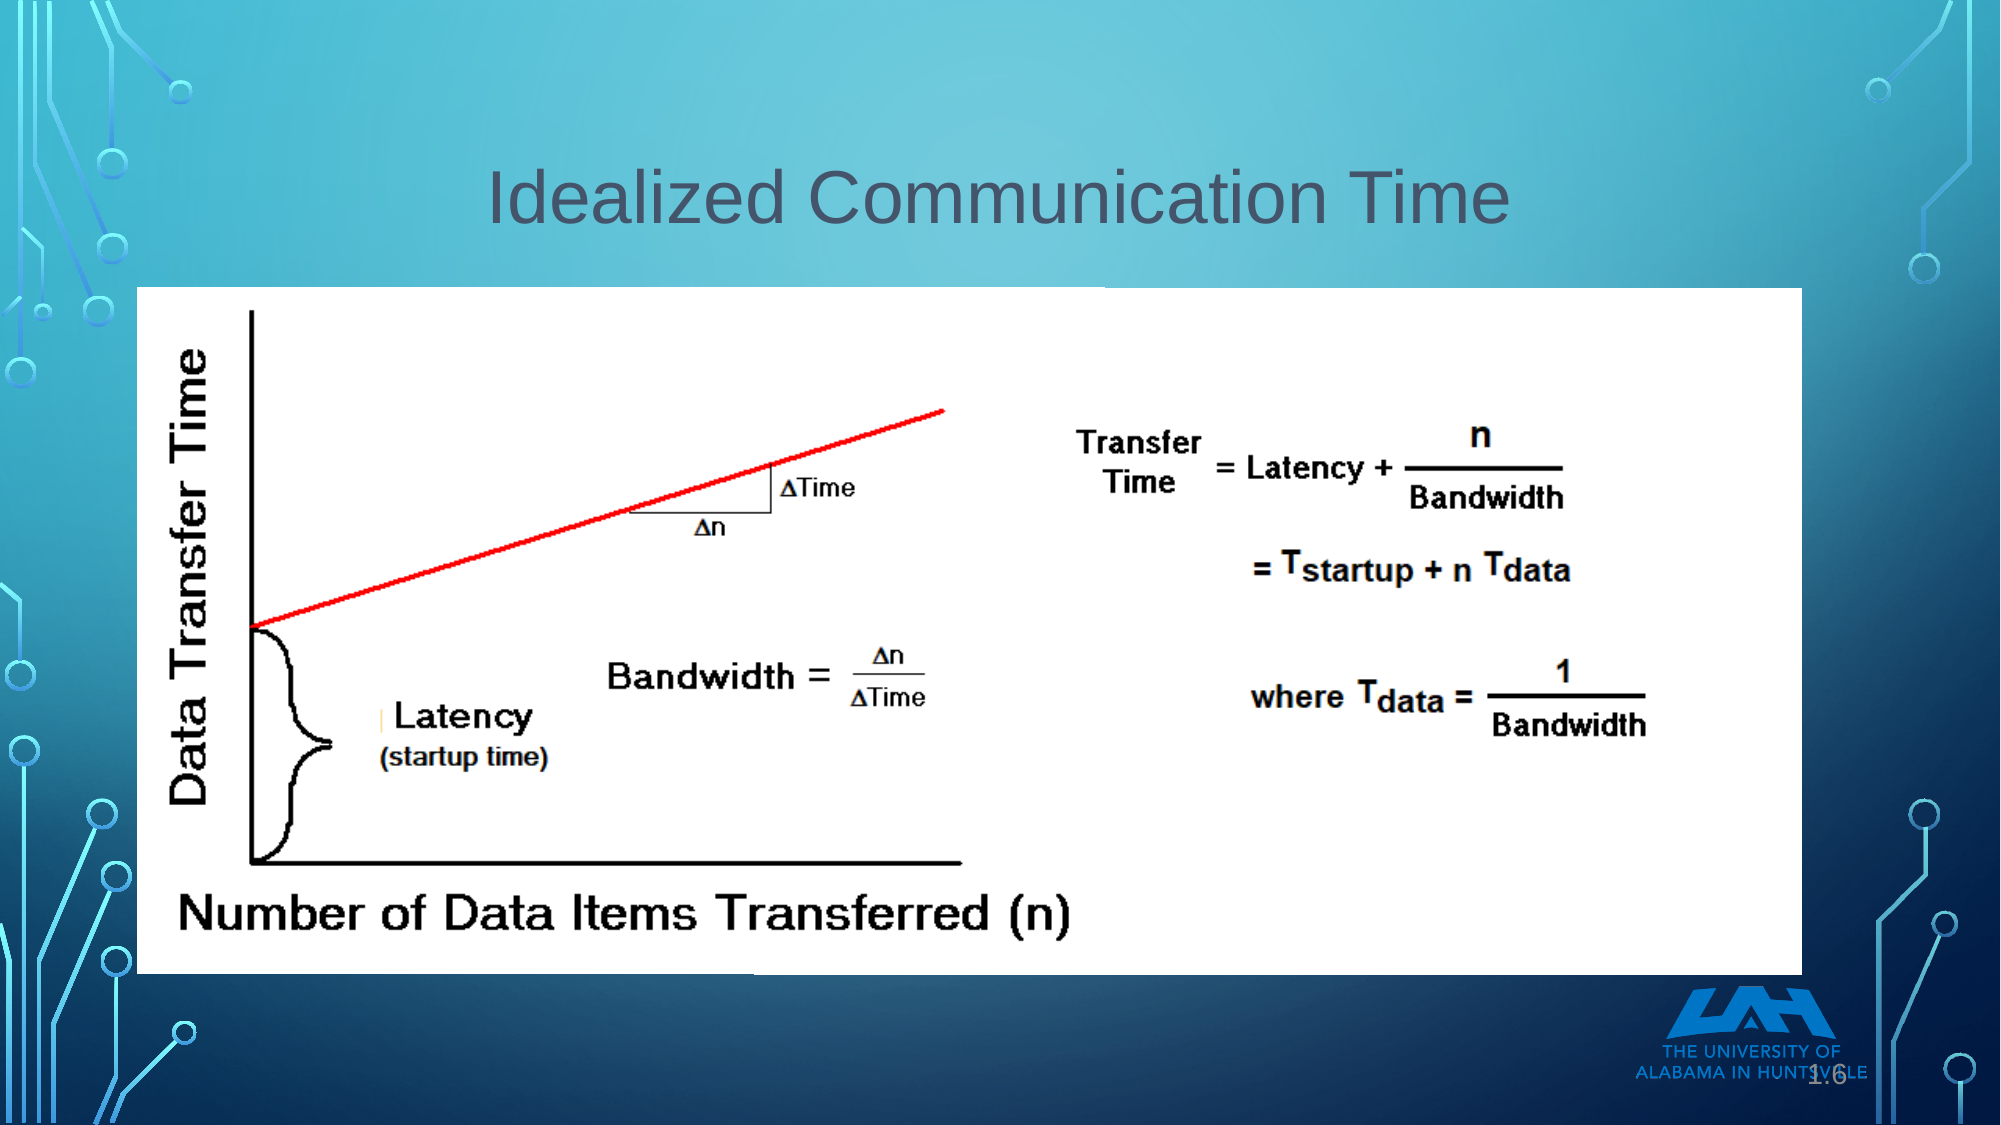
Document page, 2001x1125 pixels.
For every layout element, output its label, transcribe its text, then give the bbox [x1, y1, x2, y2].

text_box Idealized Communication Time [362, 99, 1638, 288]
text_box 1.6 [1412, 1042, 1863, 1103]
picture [137, 287, 1899, 1111]
